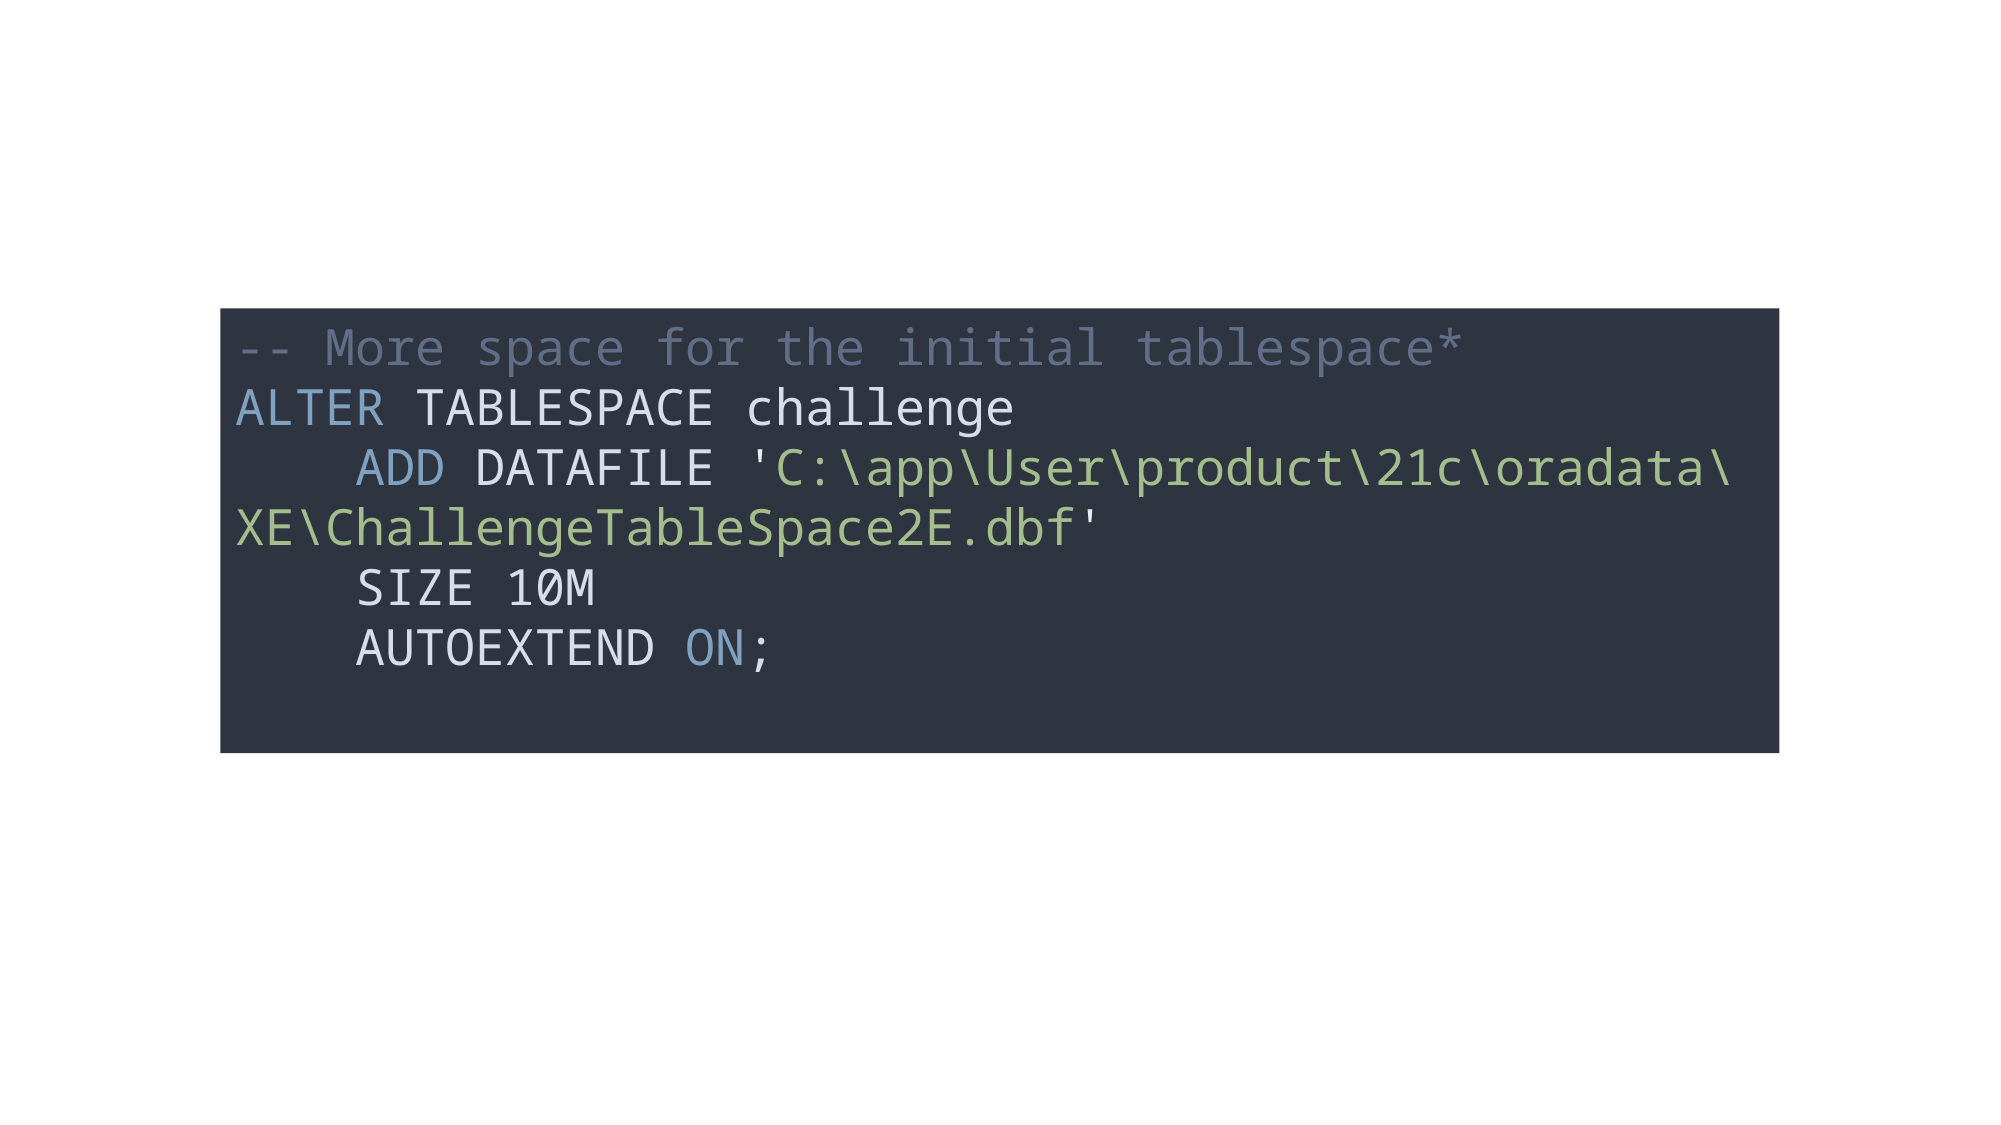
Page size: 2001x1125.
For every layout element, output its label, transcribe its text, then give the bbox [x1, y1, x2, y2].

text_box -- More space for the initial tablespace* ALTER TABLESPACE challenge ADD DATAFILE 'C:\app\User\product\21c\oradata\XE\ChallengeTableSpace2E.dbf' SIZE 10M AUTOEXTEND ON; [220, 308, 1780, 754]
